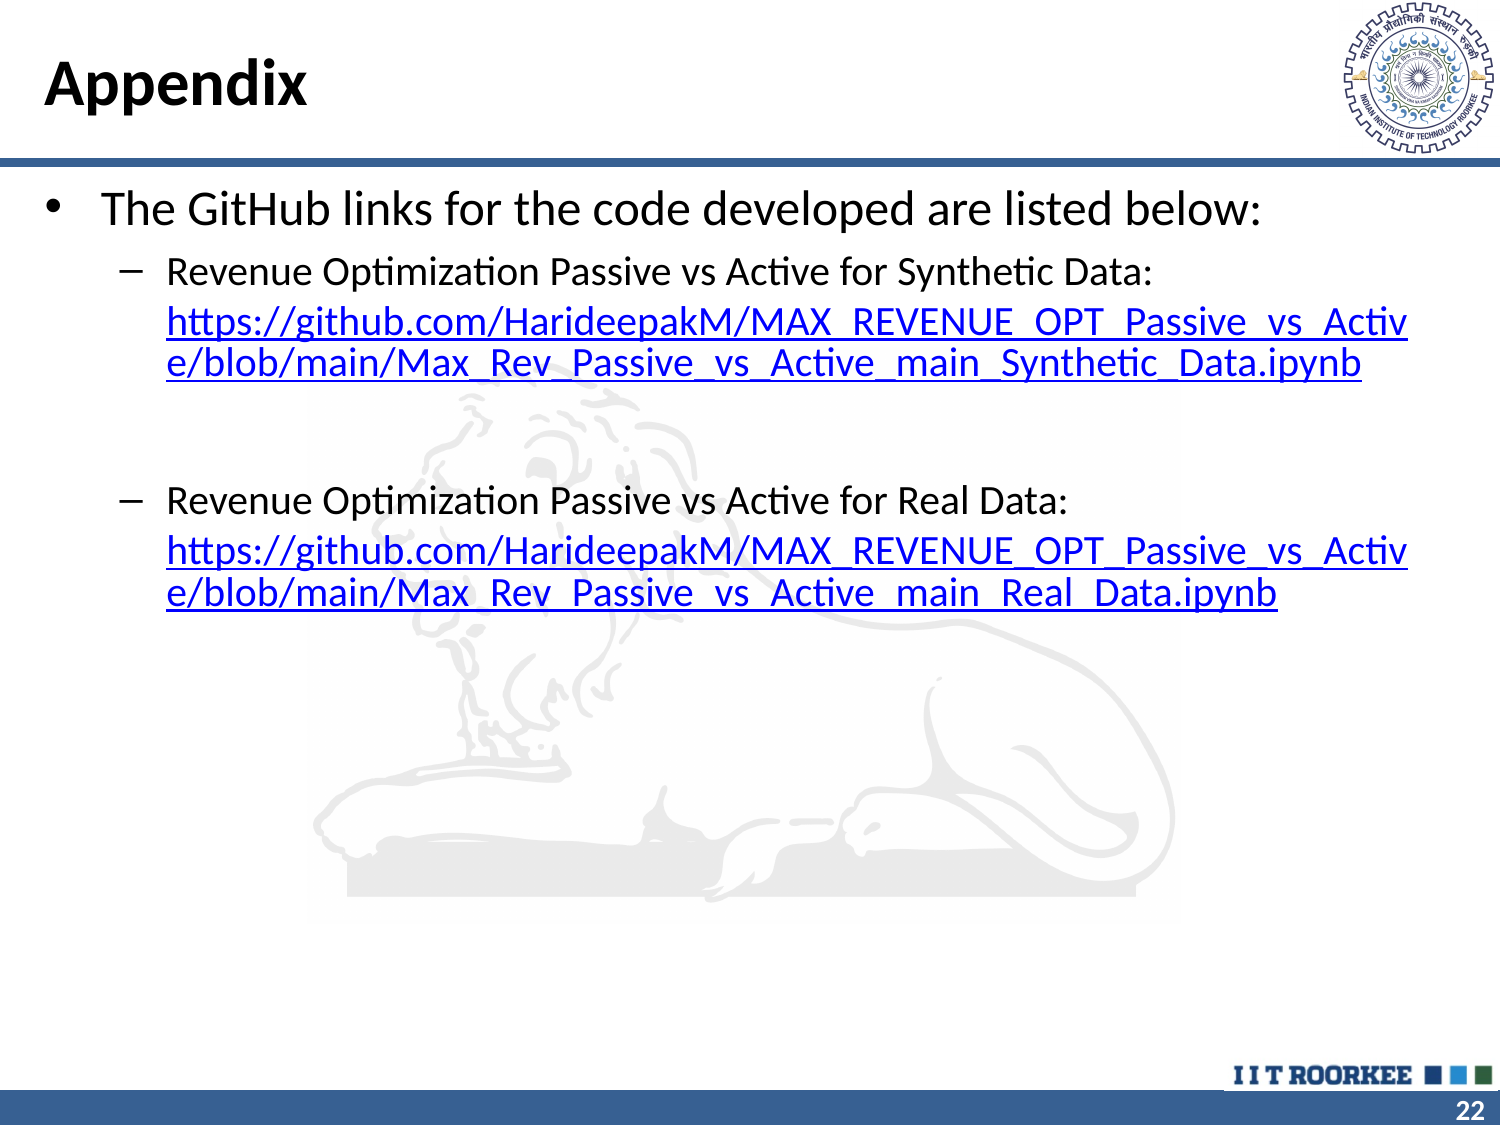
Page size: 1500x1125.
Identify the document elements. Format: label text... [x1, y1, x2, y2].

picture [1339, 0, 1500, 158]
list The GitHub links for the code developed are listed below: Revenue Optimization Passive vs Active for Synthetic Data: https://github.com/HarideepakM/MAX_REVENUE_OPT_Passive_vs_Active/blob/main/Max_Rev_Passive_vs_Active_main_Synthetic_Data.ipynb Revenue Optimization Passive vs Active for Real Data: https://github.com/HarideepakM/MAX_REVENUE_OPT_Passive_vs_Active/blob/main/Max_Rev_Passive_vs_Active_main_Real_Data.ipynb [29, 167, 1468, 1092]
title Appendix [29, 33, 1185, 125]
picture [1468, 1057, 1498, 1091]
